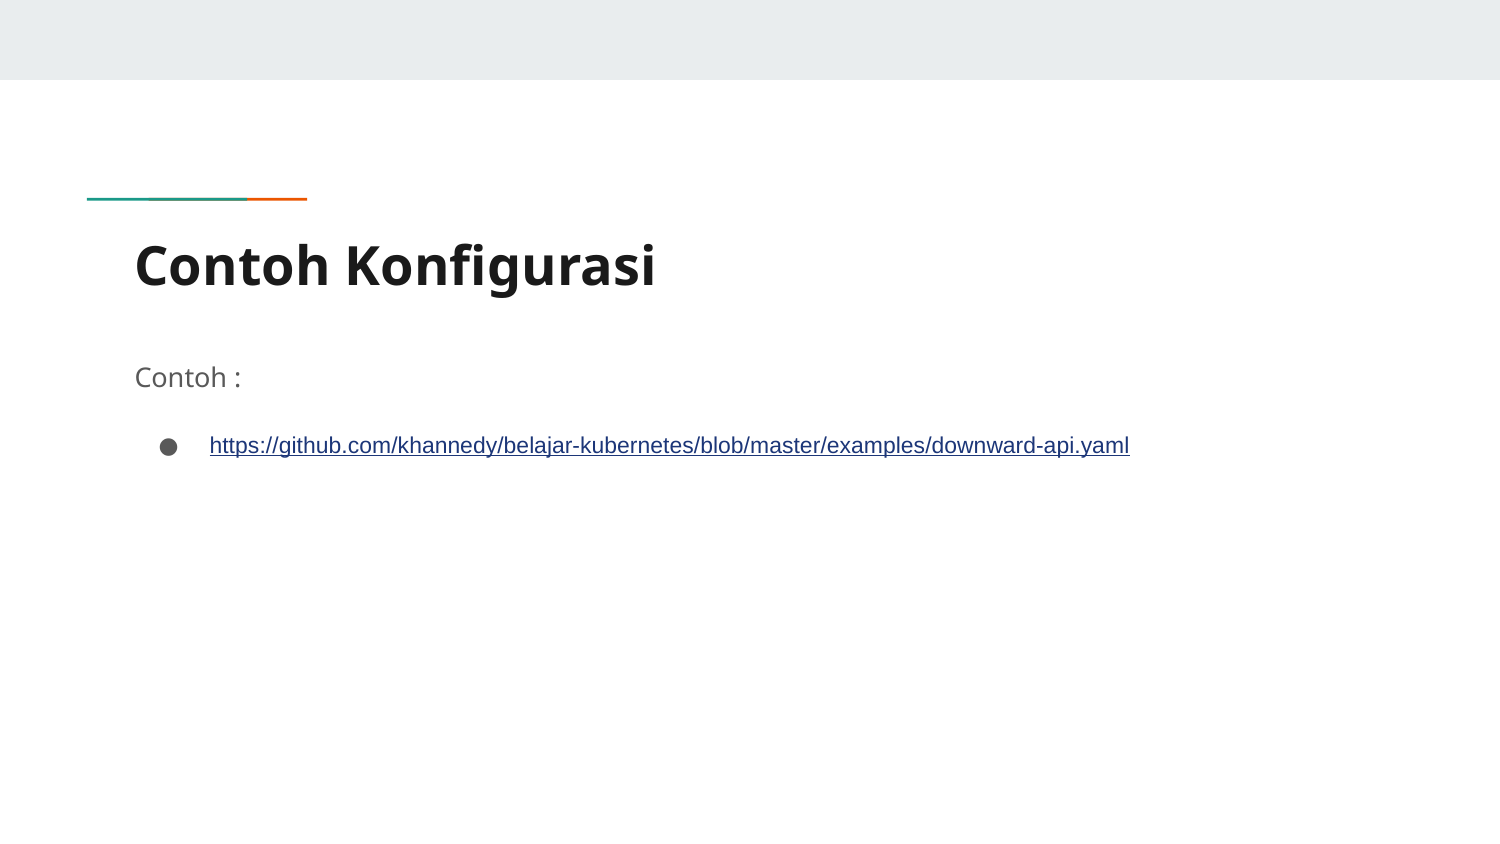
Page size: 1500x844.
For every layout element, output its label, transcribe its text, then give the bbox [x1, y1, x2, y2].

list Contoh : https://github.com/khannedy/belajar-kubernetes/blob/master/examples/downward-api.yaml [119, 341, 1381, 712]
title Contoh Konfigurasi [119, 216, 1381, 305]
